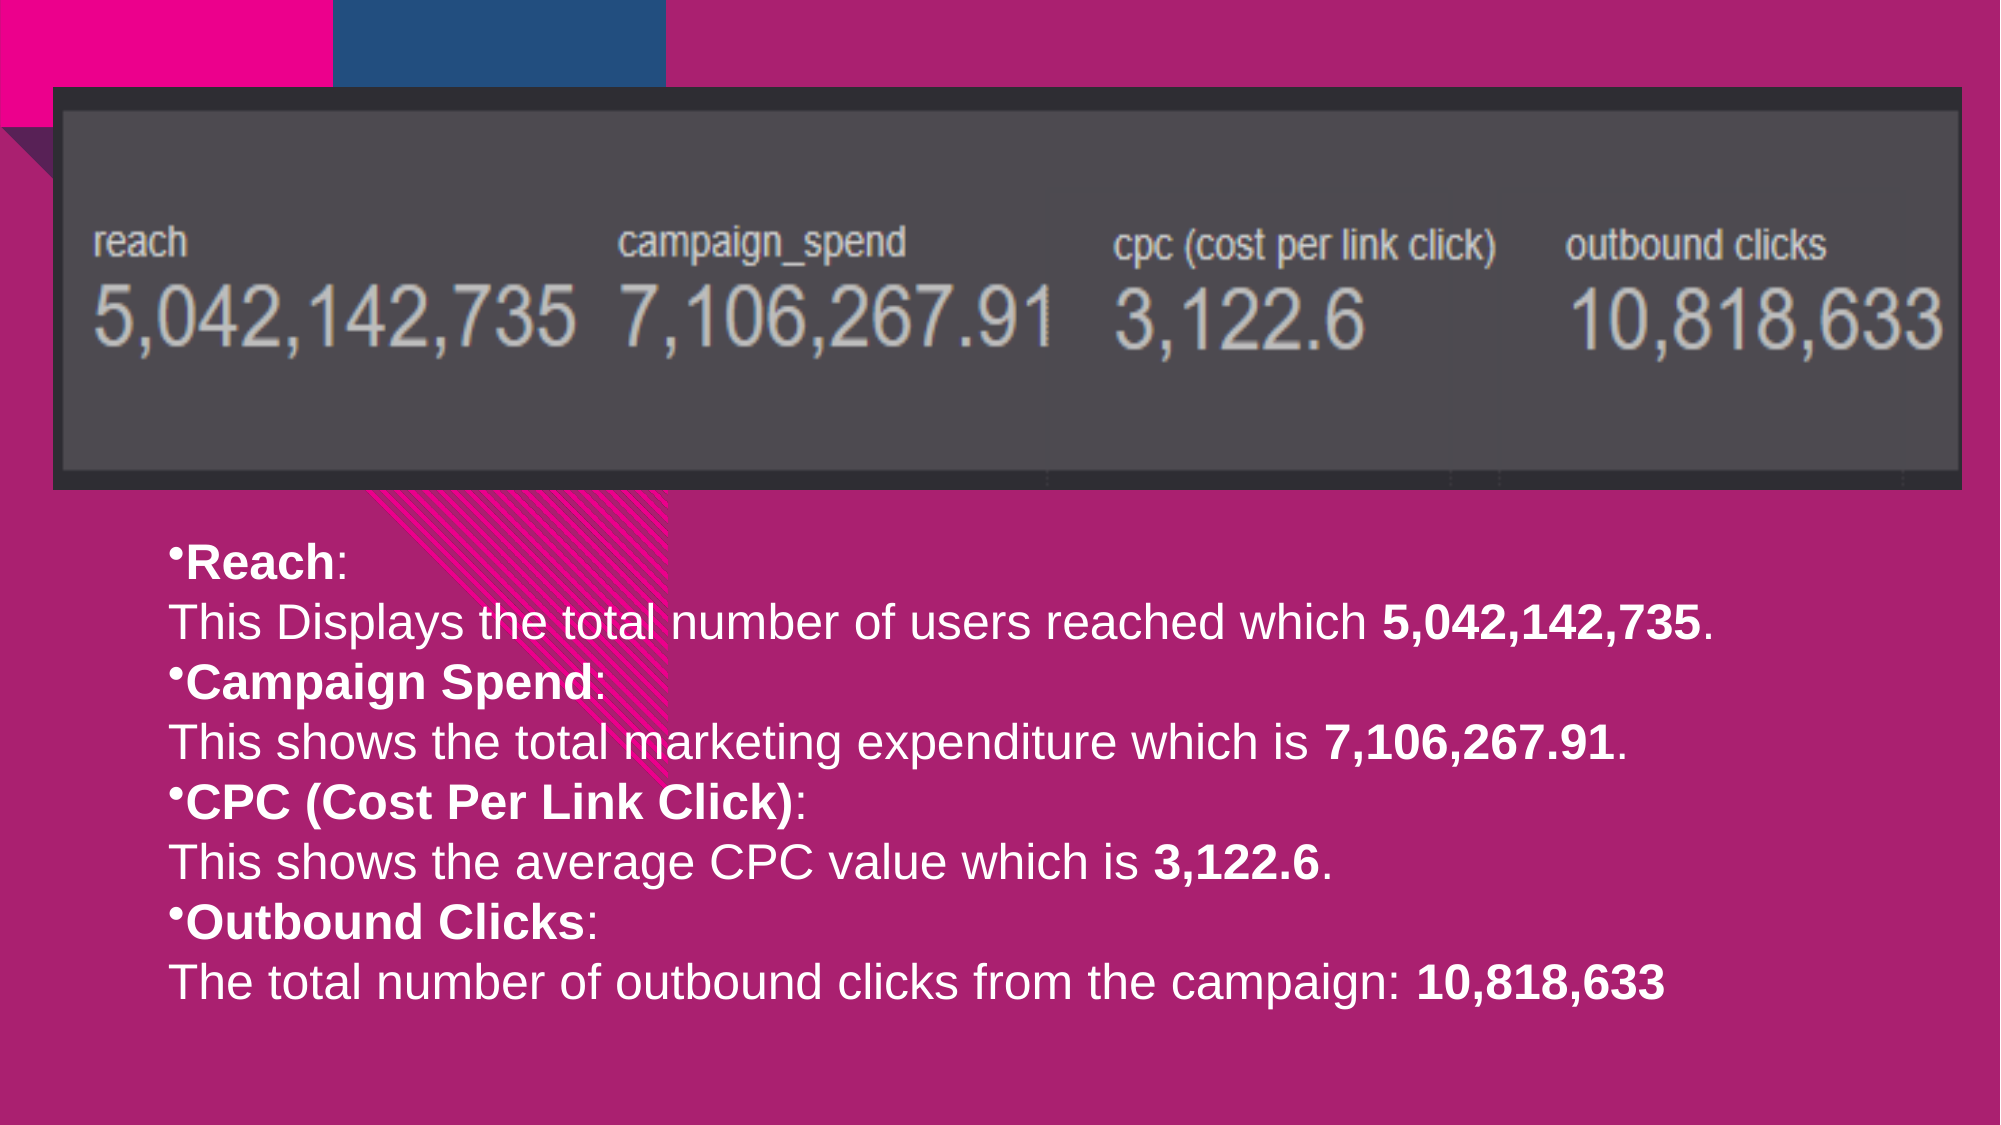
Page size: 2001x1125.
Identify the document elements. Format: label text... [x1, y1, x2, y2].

picture [53, 87, 1962, 522]
title Reach: This Displays the total number of users reached which 5,042,142,735. Campaign Spend: This shows the total marketing expenditure which is 7,106,267.91. CPC (Cost Per Link Click): This shows the average CPC value which is 3,122.6. Outbound Clicks: The total number of outbound clicks from the campaign: 10,818,633 [152, 522, 1962, 1078]
